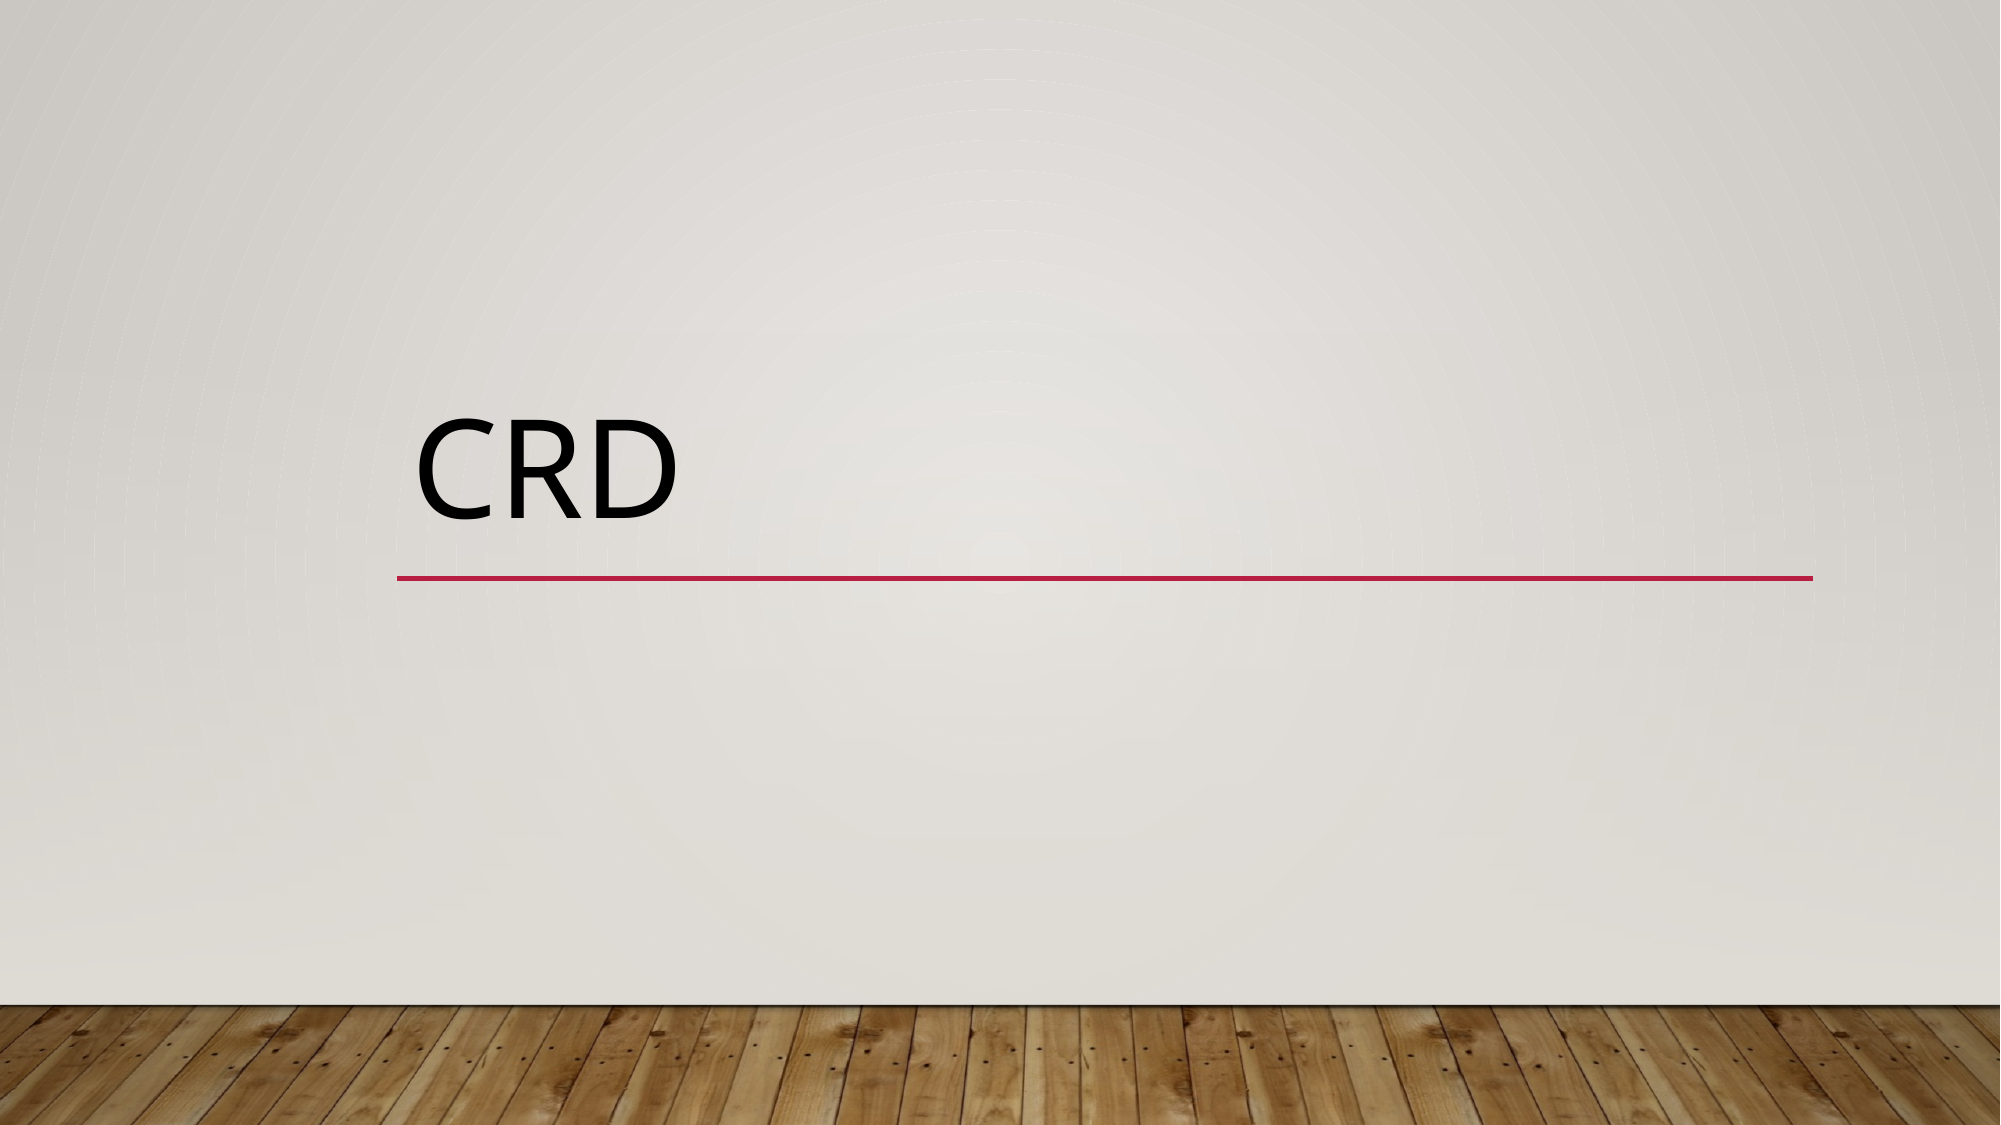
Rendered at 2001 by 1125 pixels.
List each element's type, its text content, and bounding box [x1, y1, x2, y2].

picture [0, 1005, 2000, 1125]
title CRD [396, 131, 1814, 549]
